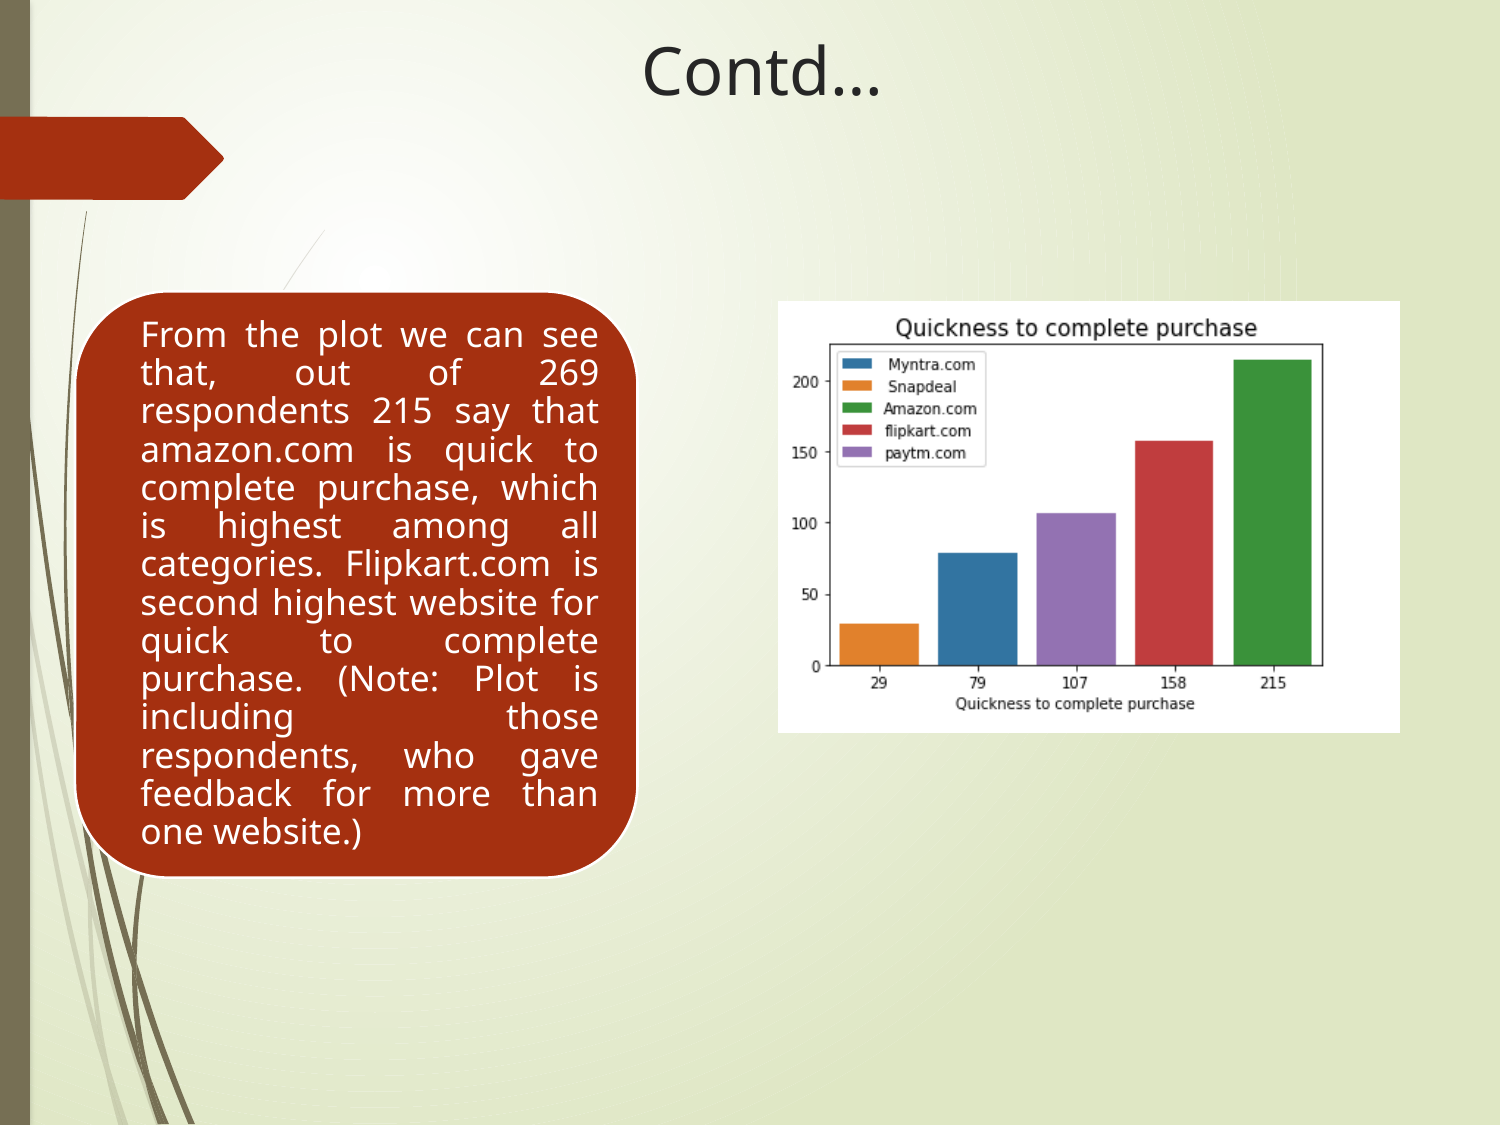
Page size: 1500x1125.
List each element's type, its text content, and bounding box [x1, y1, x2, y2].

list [777, 301, 1401, 733]
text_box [74, 149, 638, 1006]
title Contd… [87, 24, 1438, 113]
